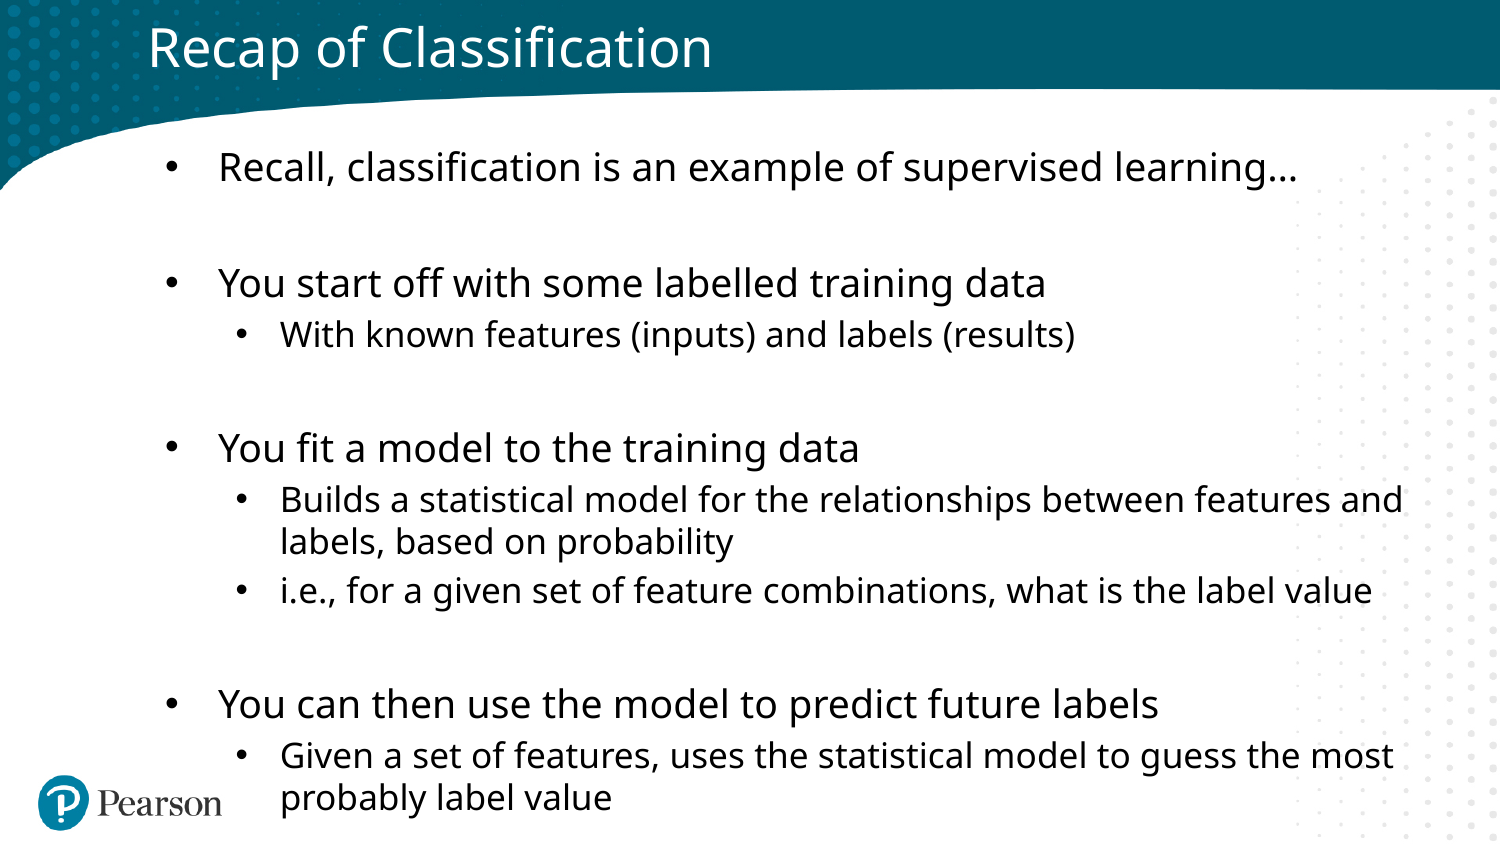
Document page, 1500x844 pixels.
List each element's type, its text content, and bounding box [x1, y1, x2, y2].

title Recap of Classification [132, 6, 1371, 98]
list Recall, classification is an example of supervised learning… You start off with some labelled training data With known features (inputs) and labels (results) You fit a model to the training data Builds a statistical model for the relationships between features and labels, based on probability i.e., for a given set of feature combinations, what is the label value You can then use the model to predict future labels Given a set of features, uses the statistical model to guess the most probably label value [150, 135, 1467, 838]
picture [0, 90, 1500, 844]
